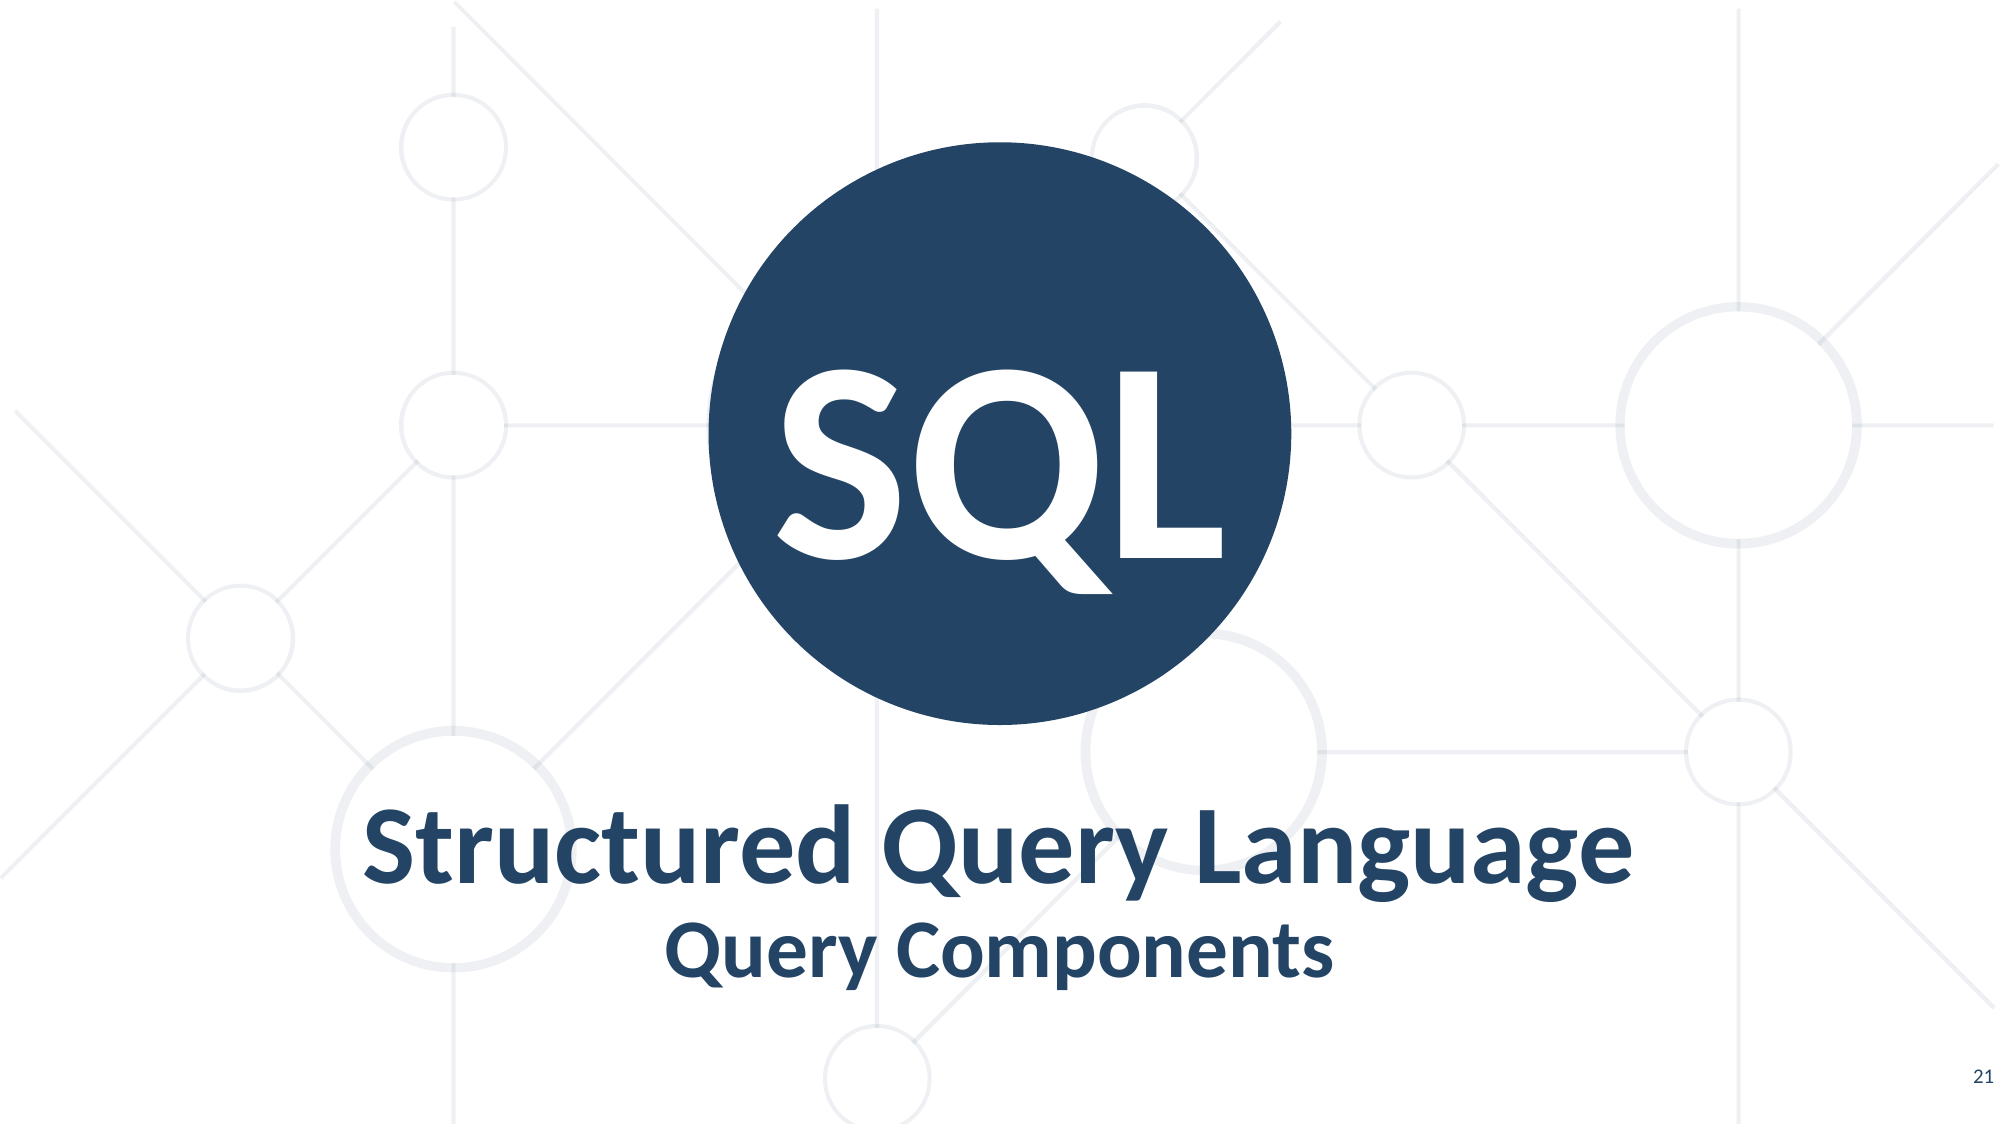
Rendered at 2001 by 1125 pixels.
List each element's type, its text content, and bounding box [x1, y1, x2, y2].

list Query Components [100, 900, 1900, 983]
text_box SQL [757, 263, 1243, 624]
slide_number 21 [1929, 1049, 2000, 1100]
list Structured Query Language [100, 771, 1900, 898]
